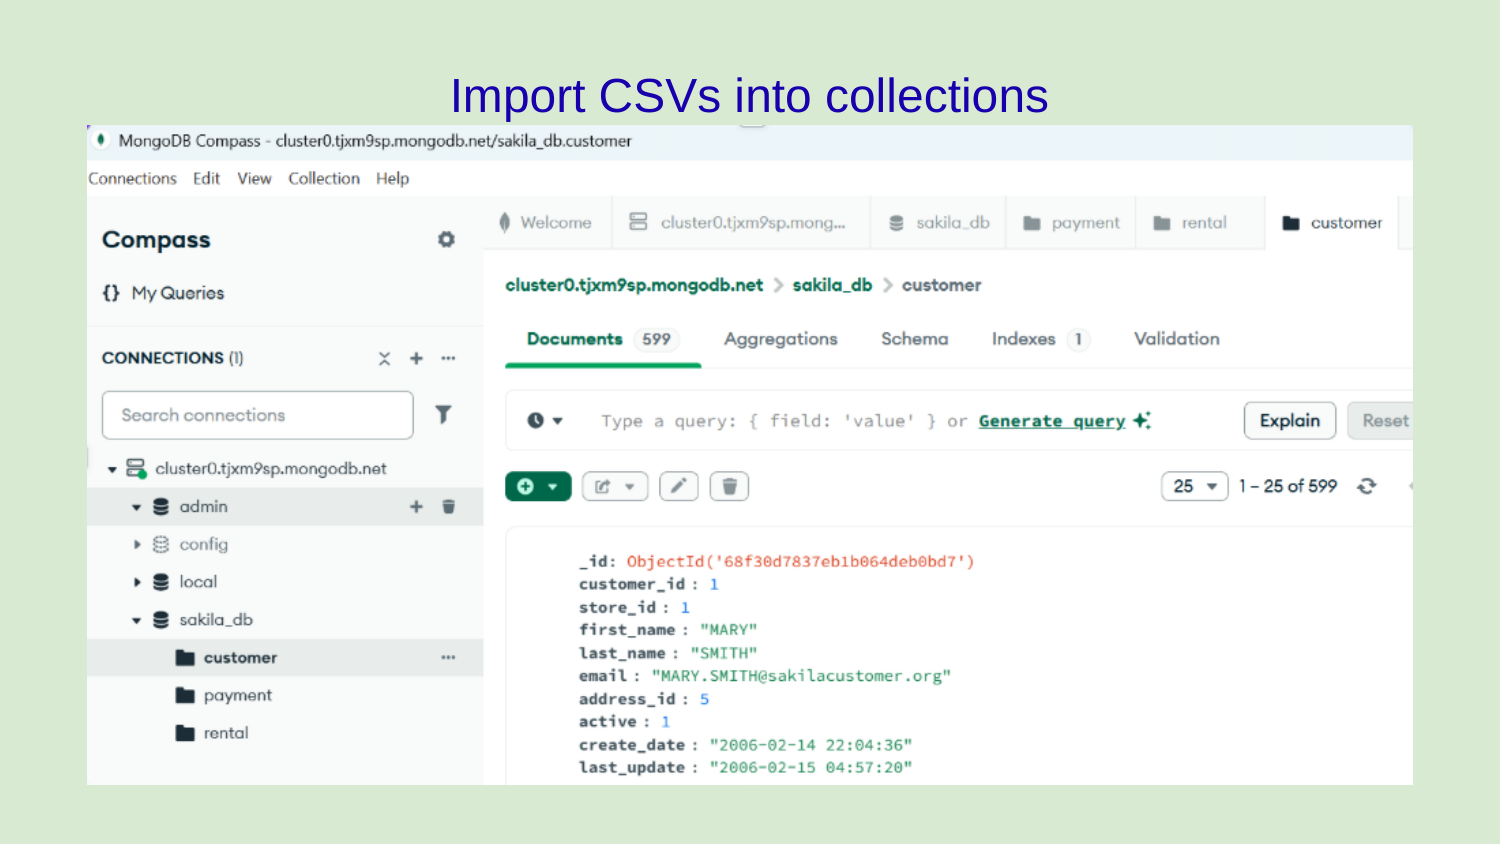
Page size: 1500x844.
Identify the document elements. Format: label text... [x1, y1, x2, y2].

text_box Import CSVs into collections [80, 26, 1420, 137]
picture [87, 125, 1413, 785]
